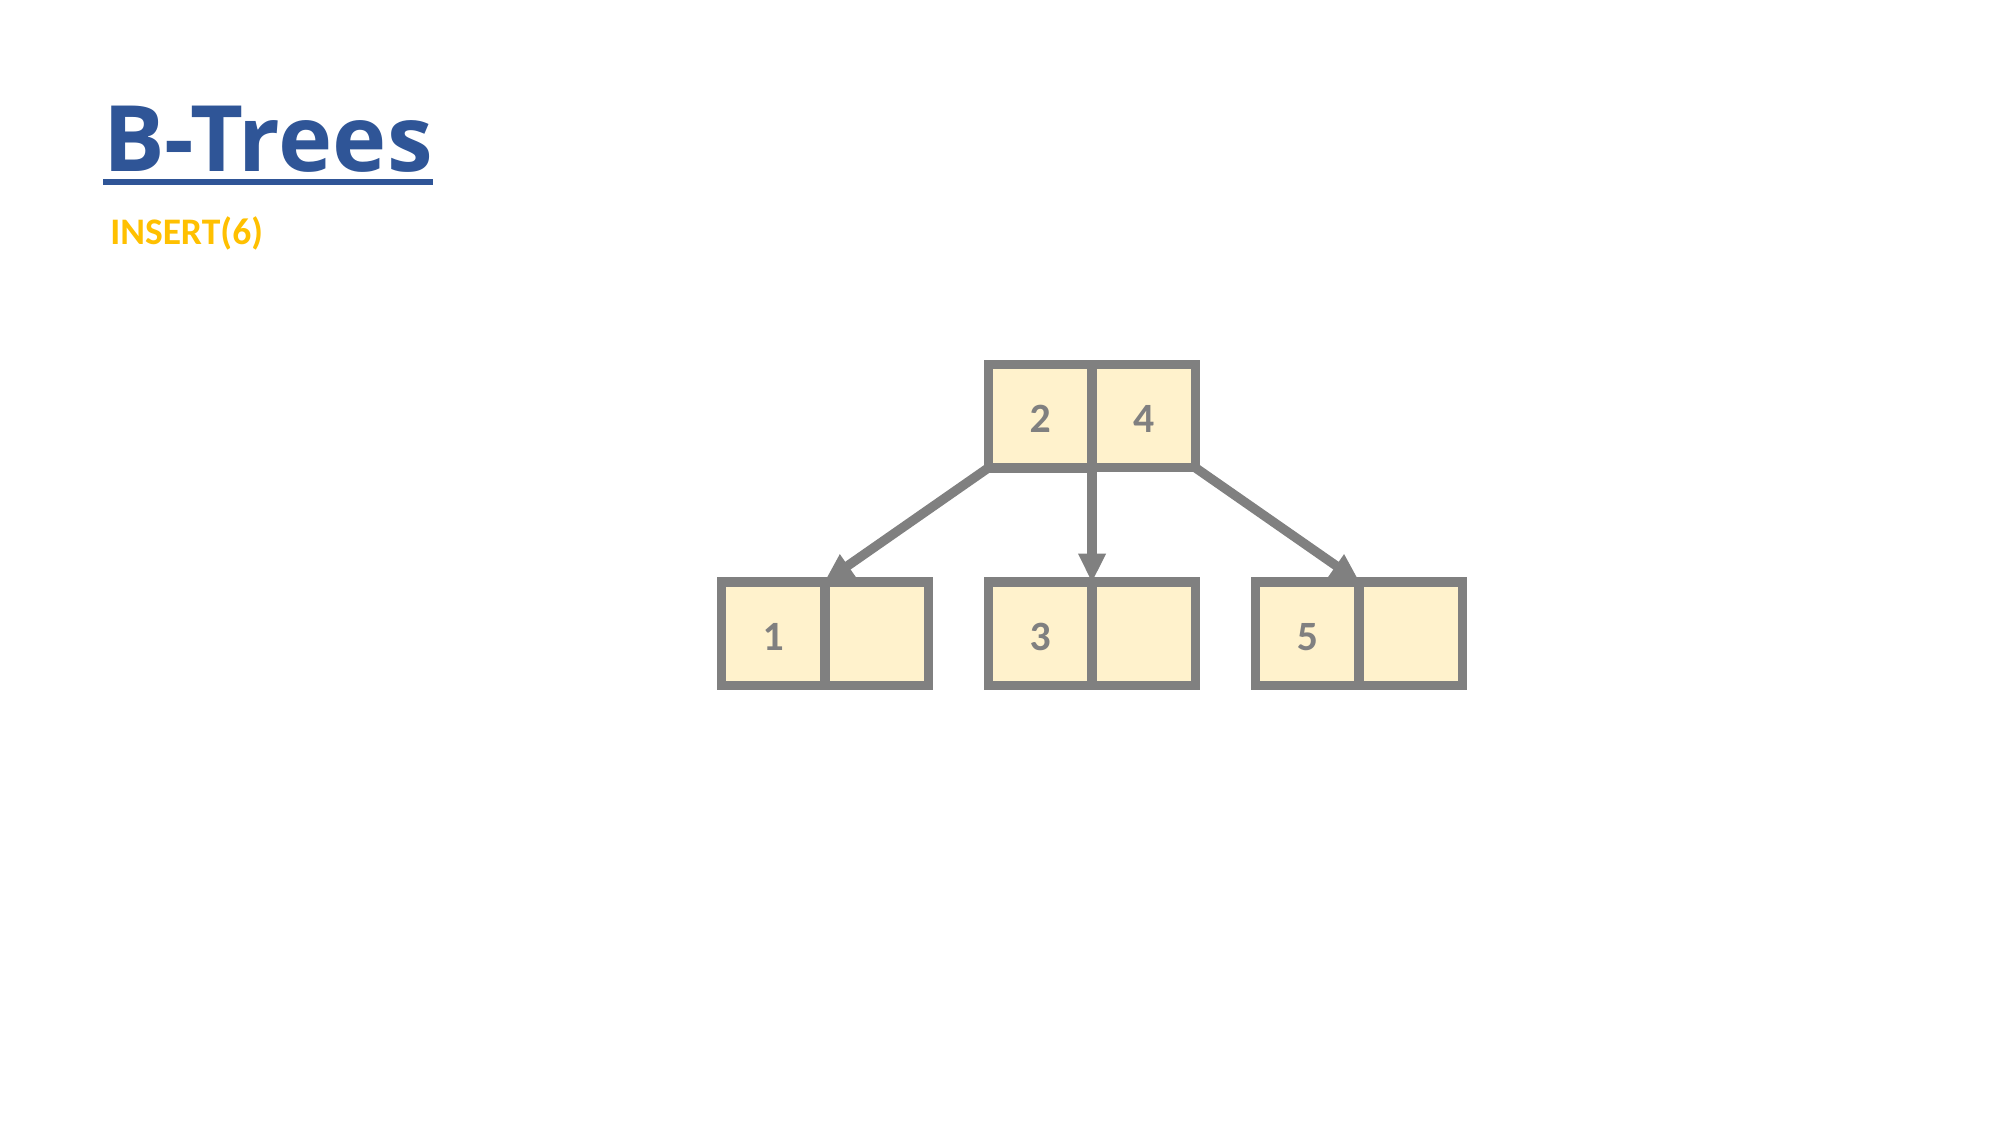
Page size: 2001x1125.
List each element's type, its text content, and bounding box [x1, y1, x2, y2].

text_box 3 [987, 581, 1091, 686]
text_box INSERT(6) [95, 199, 278, 259]
text_box 2 [987, 363, 1091, 469]
text_box [1358, 581, 1464, 686]
title B-Trees [88, 33, 1814, 251]
text_box 1 [720, 581, 824, 686]
text_box 5 [1255, 582, 1358, 686]
text_box 4 [1091, 363, 1196, 469]
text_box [824, 467, 989, 582]
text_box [1195, 467, 1360, 582]
text_box [1091, 581, 1196, 686]
text_box [824, 582, 929, 686]
